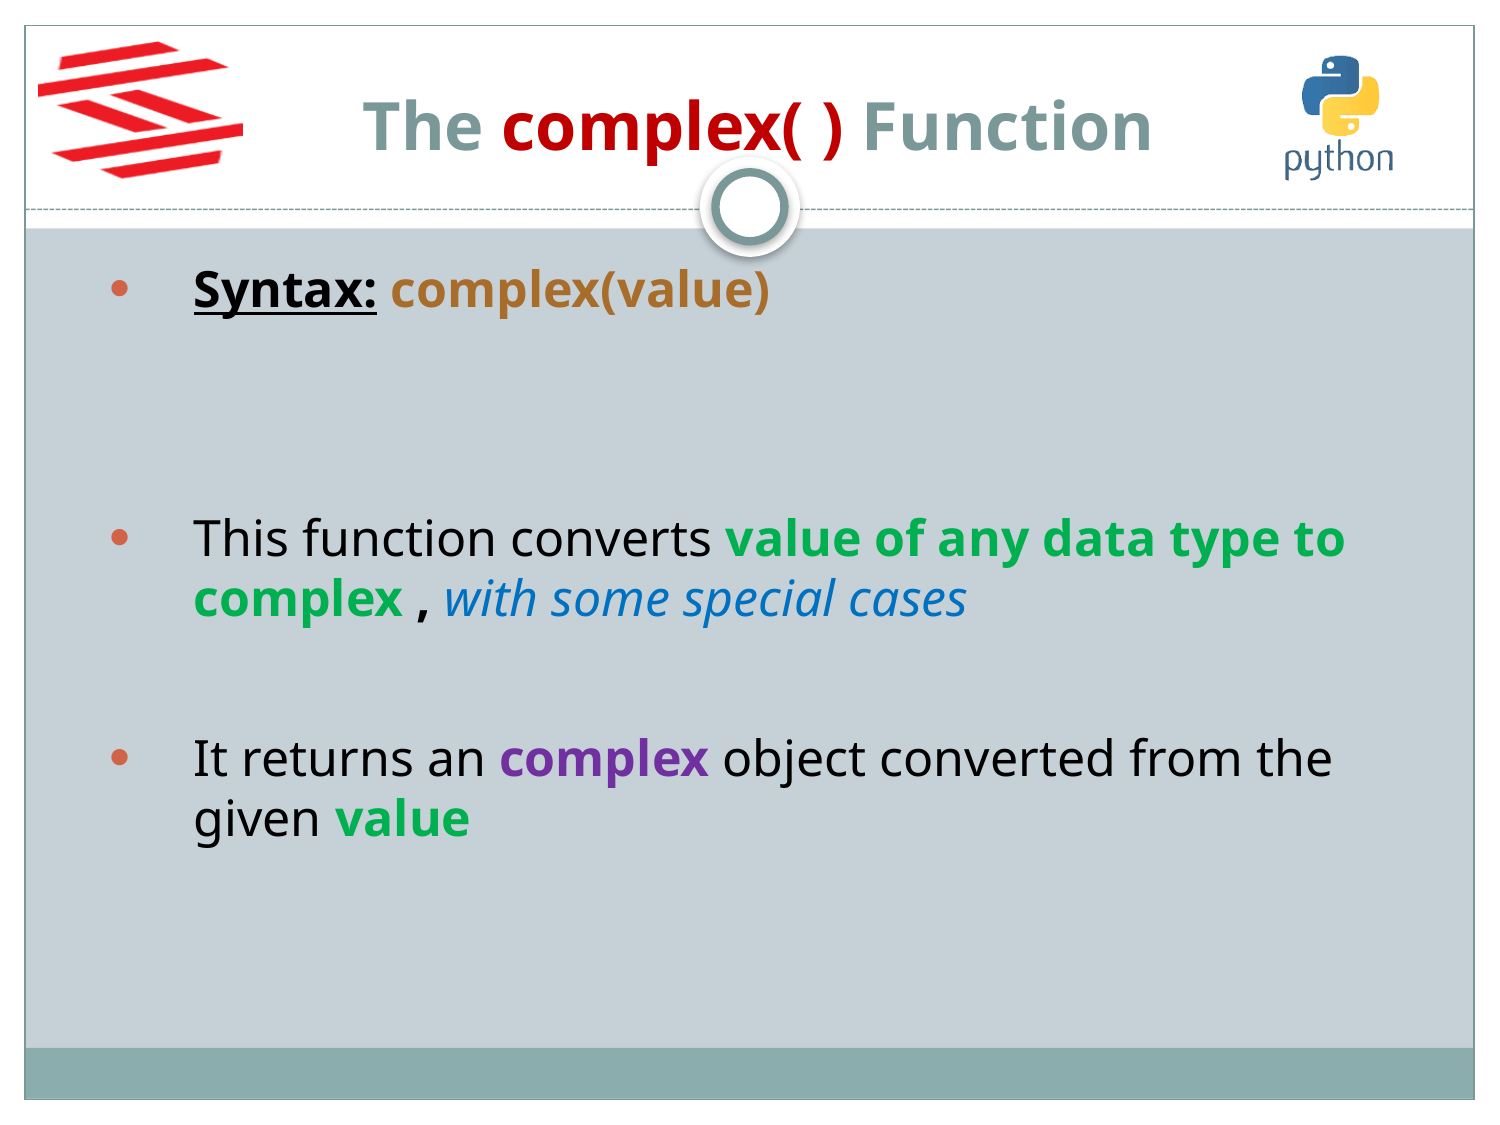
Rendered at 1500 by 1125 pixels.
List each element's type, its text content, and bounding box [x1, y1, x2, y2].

picture [1206, 53, 1471, 186]
title The complex( ) Function [248, 46, 1459, 172]
picture [37, 40, 243, 185]
list Syntax: complex(value) This function converts value of any data type to complex , with some special cases It returns an complex object converted from the given value [49, 250, 1445, 1047]
